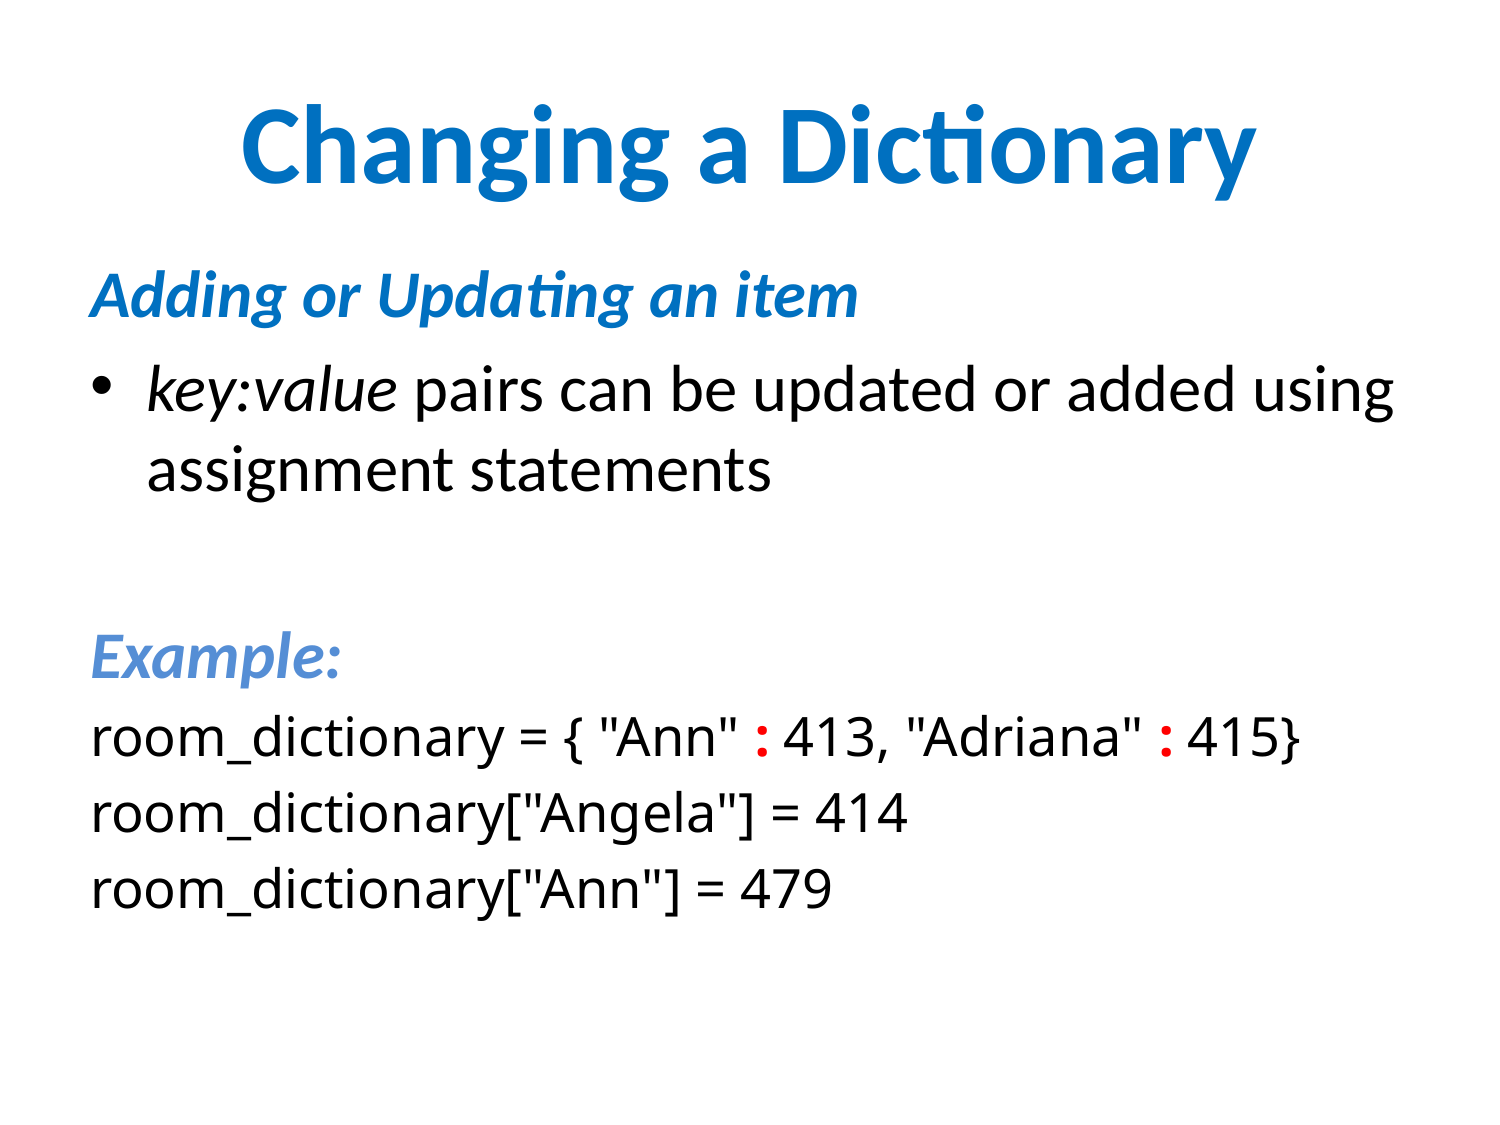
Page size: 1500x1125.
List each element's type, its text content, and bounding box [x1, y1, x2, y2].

title Changing a Dictionary [75, 45, 1425, 233]
list Adding or Updating an item key:value pairs can be updated or added using assignment statements Example: room_dictionary = { "Ann" : 413, "Adriana" : 415} room_dictionary["Angela"] = 414 room_dictionary["Ann"] = 479 [75, 243, 1425, 1005]
